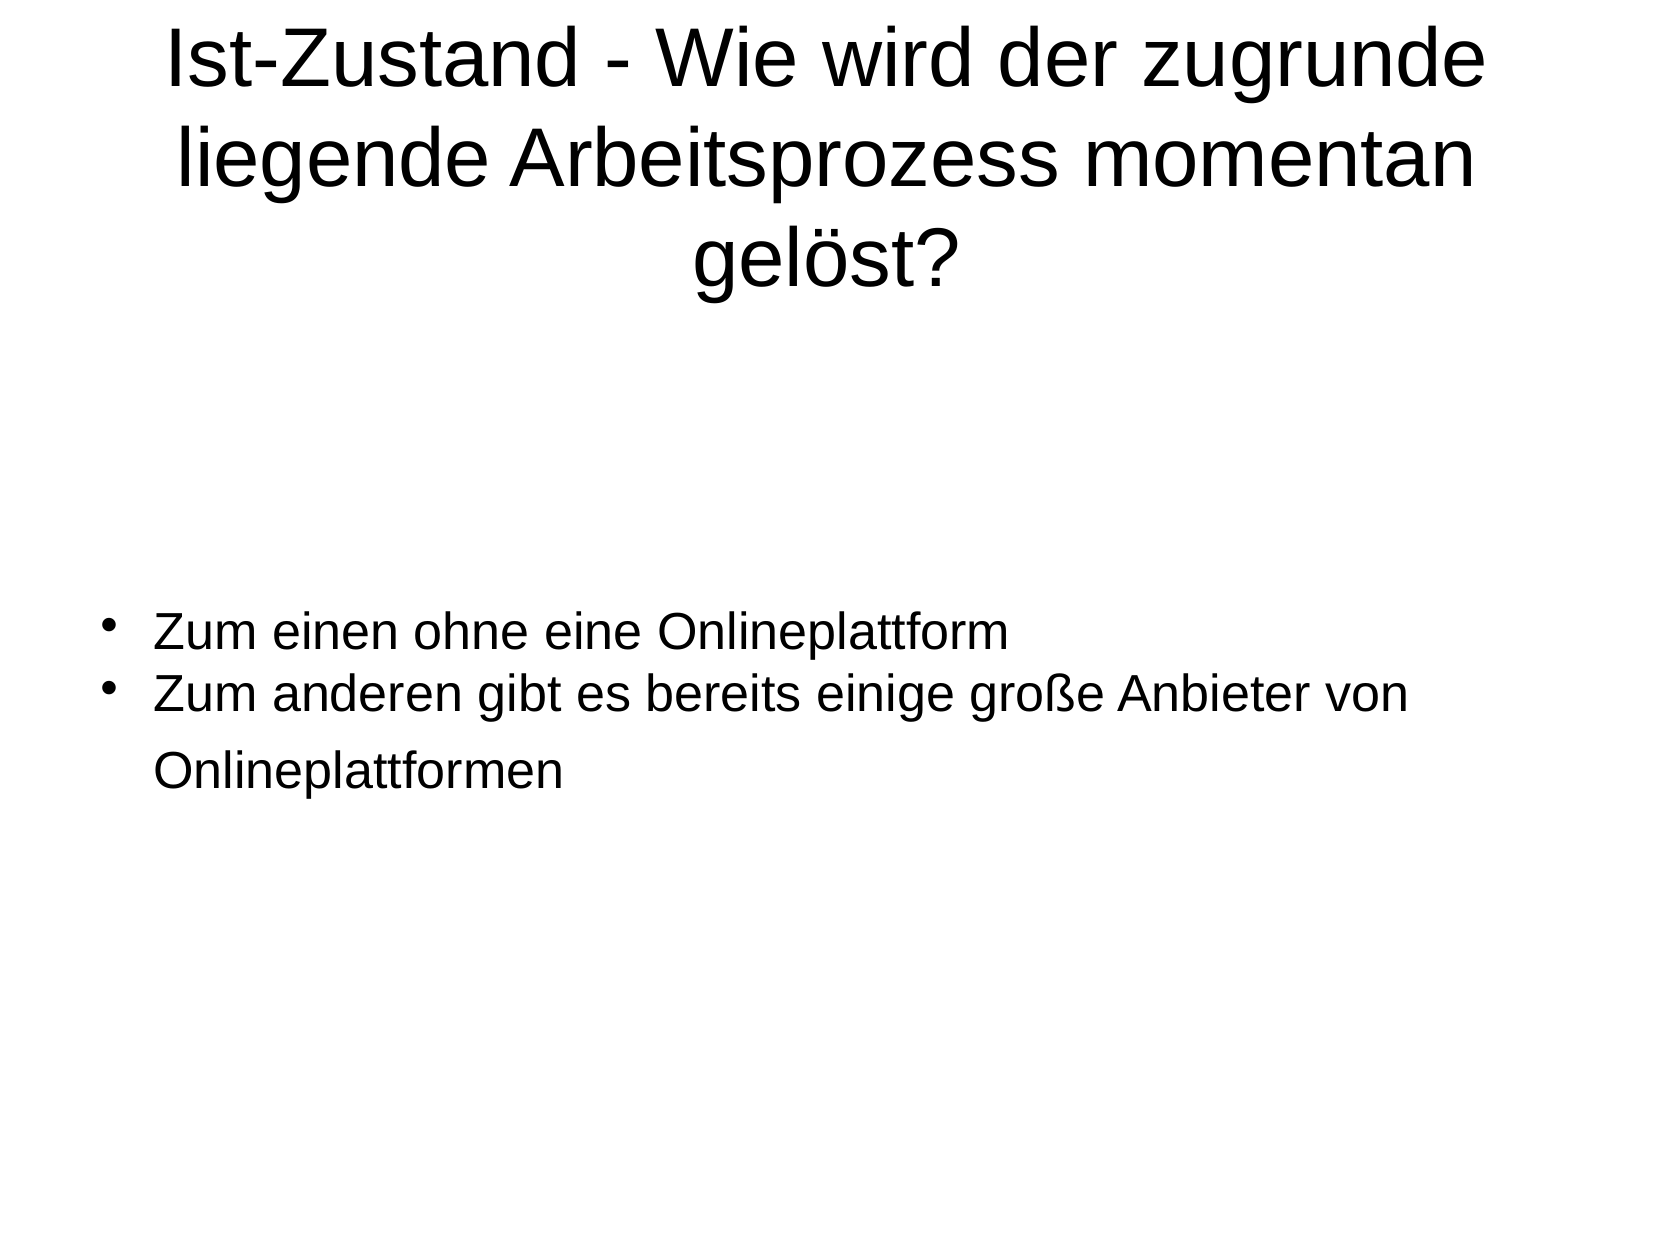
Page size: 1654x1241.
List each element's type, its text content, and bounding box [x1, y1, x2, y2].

text_box Zum einen ohne eine Onlineplattform Zum anderen gibt es bereits einige große Anbieter von Onlineplattformen [82, 290, 1571, 1109]
text_box Ist-Zustand - Wie wird der zugrunde liegende Arbeitsprozess momentan gelöst? [82, 13, 1571, 290]
